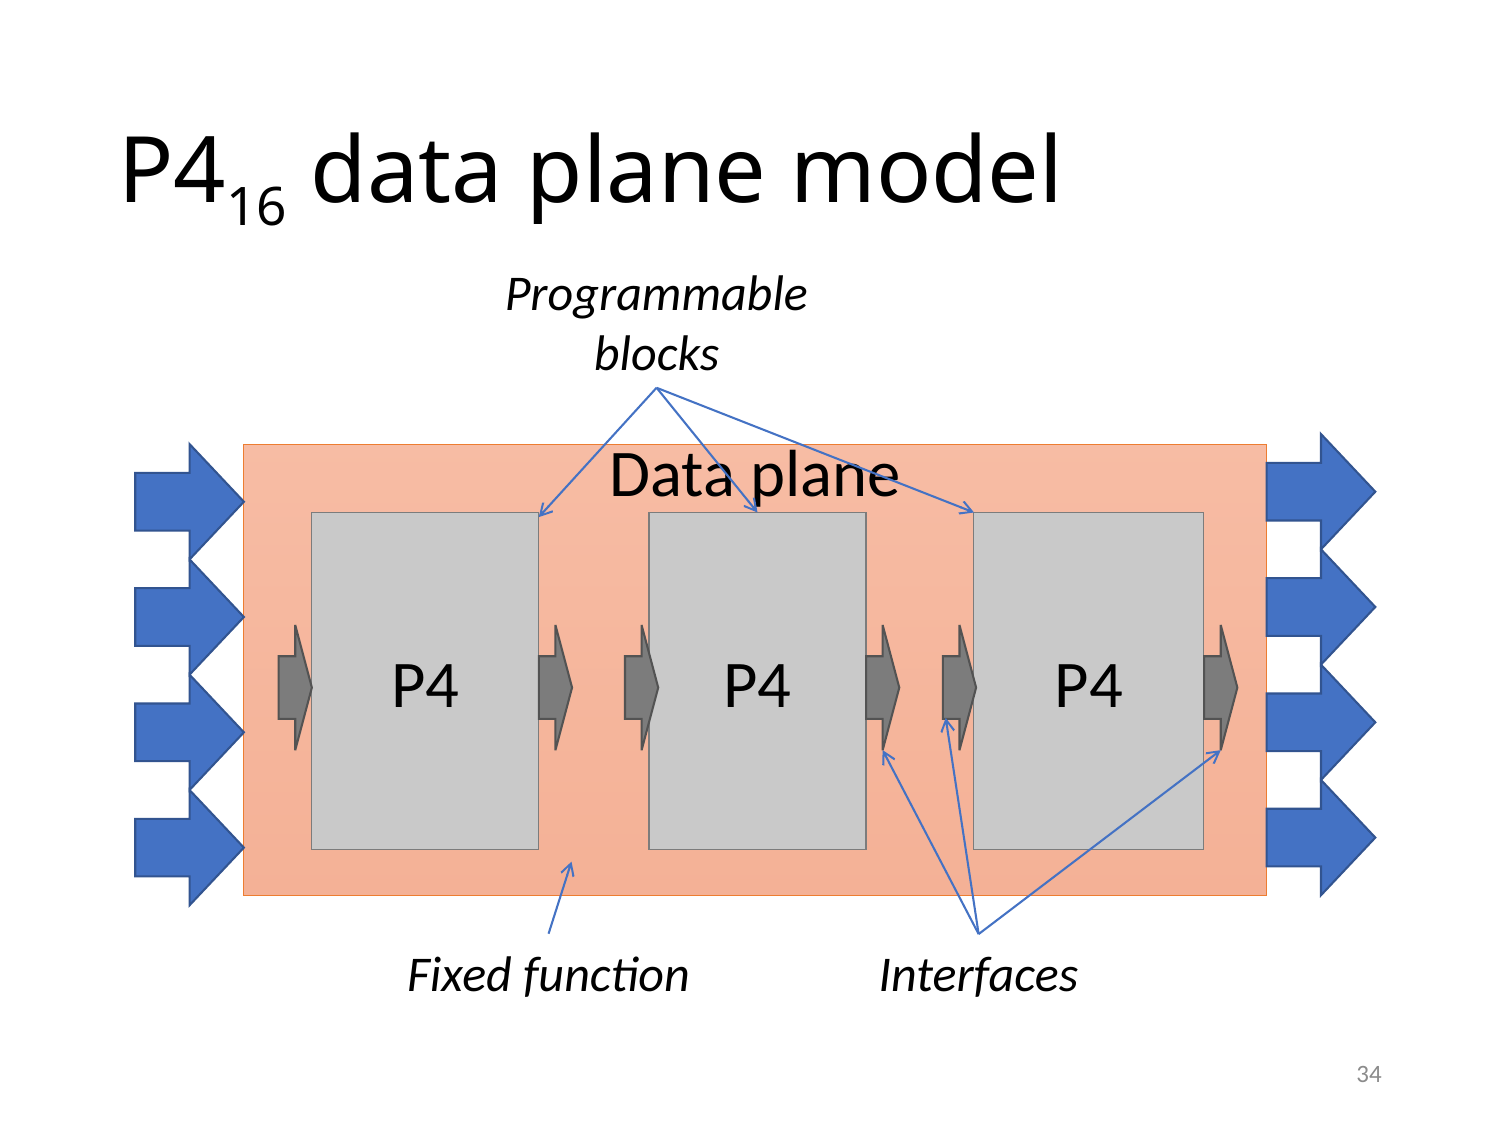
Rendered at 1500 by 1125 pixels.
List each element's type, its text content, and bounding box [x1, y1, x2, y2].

text_box Programmable blocks [489, 252, 824, 388]
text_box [882, 750, 978, 935]
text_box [135, 434, 1376, 906]
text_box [656, 389, 974, 513]
text_box Interfaces [863, 934, 1094, 1009]
slide_number 34 [1059, 1042, 1397, 1103]
title P416 data plane model [103, 59, 1397, 278]
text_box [548, 861, 572, 934]
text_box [945, 717, 979, 750]
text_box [978, 750, 1221, 935]
text_box Fixed function [392, 933, 705, 1009]
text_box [538, 389, 657, 518]
